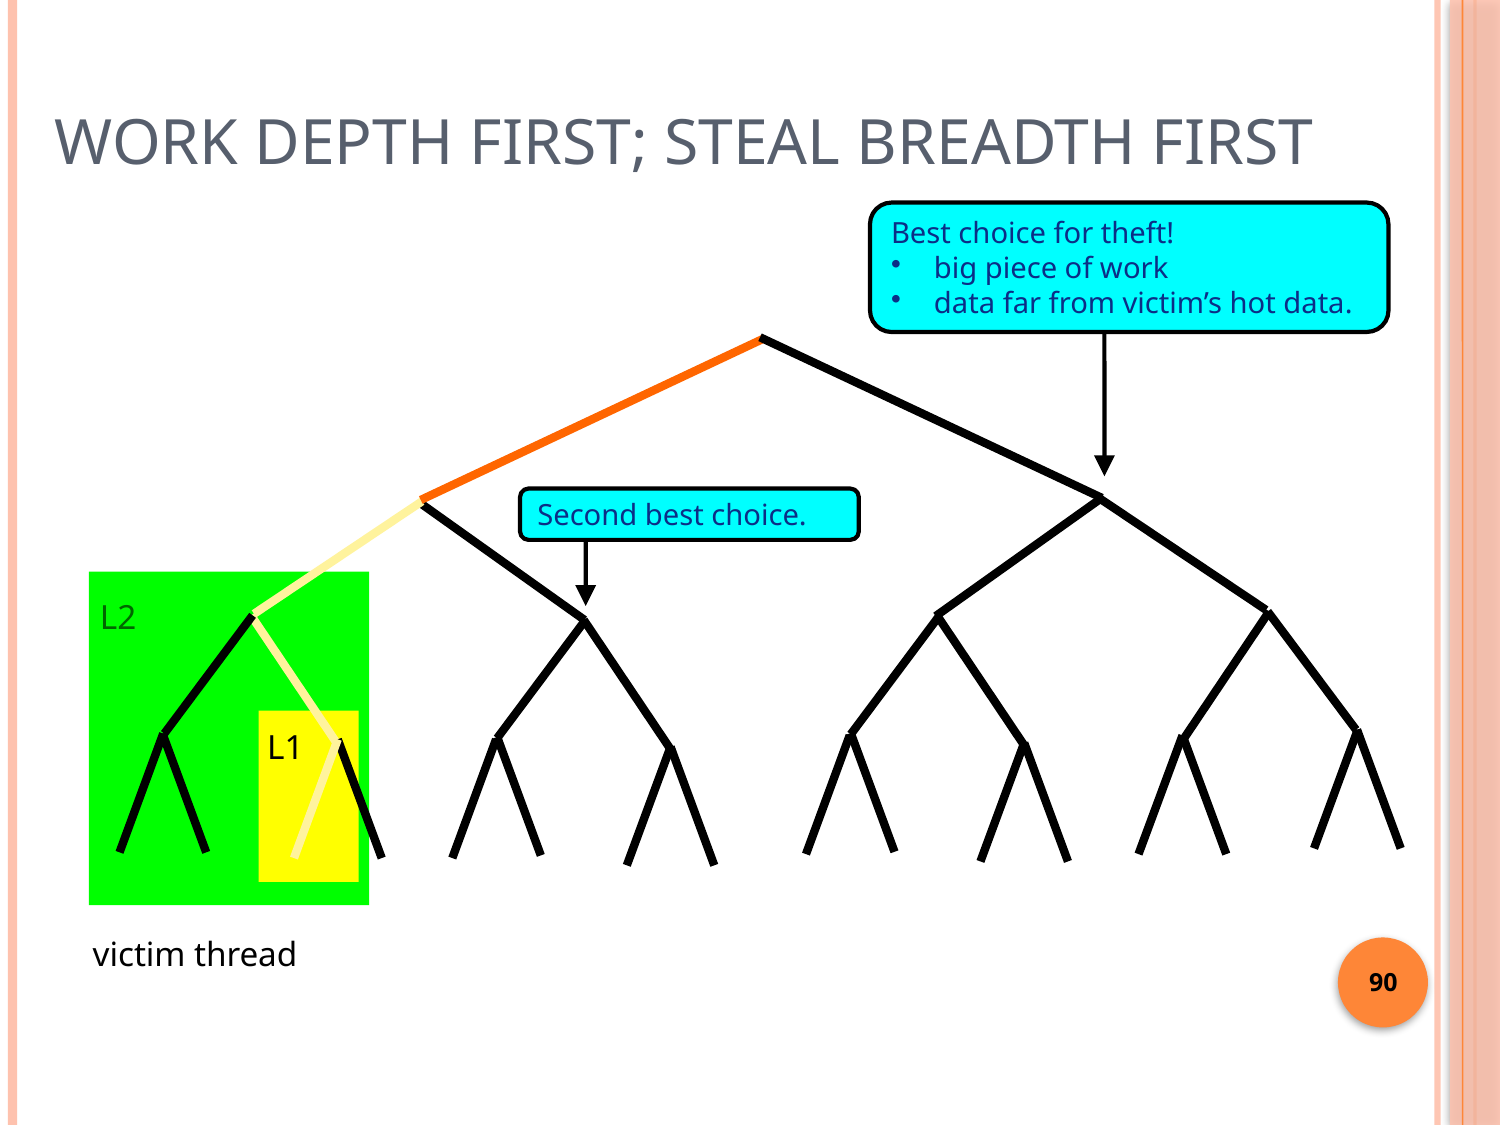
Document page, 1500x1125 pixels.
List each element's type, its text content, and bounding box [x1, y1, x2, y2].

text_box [519, 488, 860, 607]
text_box L2 [85, 588, 171, 644]
title Work Depth First; Steal Breadth First [39, 0, 1340, 185]
text_box [258, 710, 359, 882]
text_box [88, 571, 370, 906]
text_box victim thread [77, 926, 383, 981]
slide_number 90 [1333, 940, 1434, 1027]
text_box L1 [252, 718, 338, 774]
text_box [869, 202, 1389, 477]
